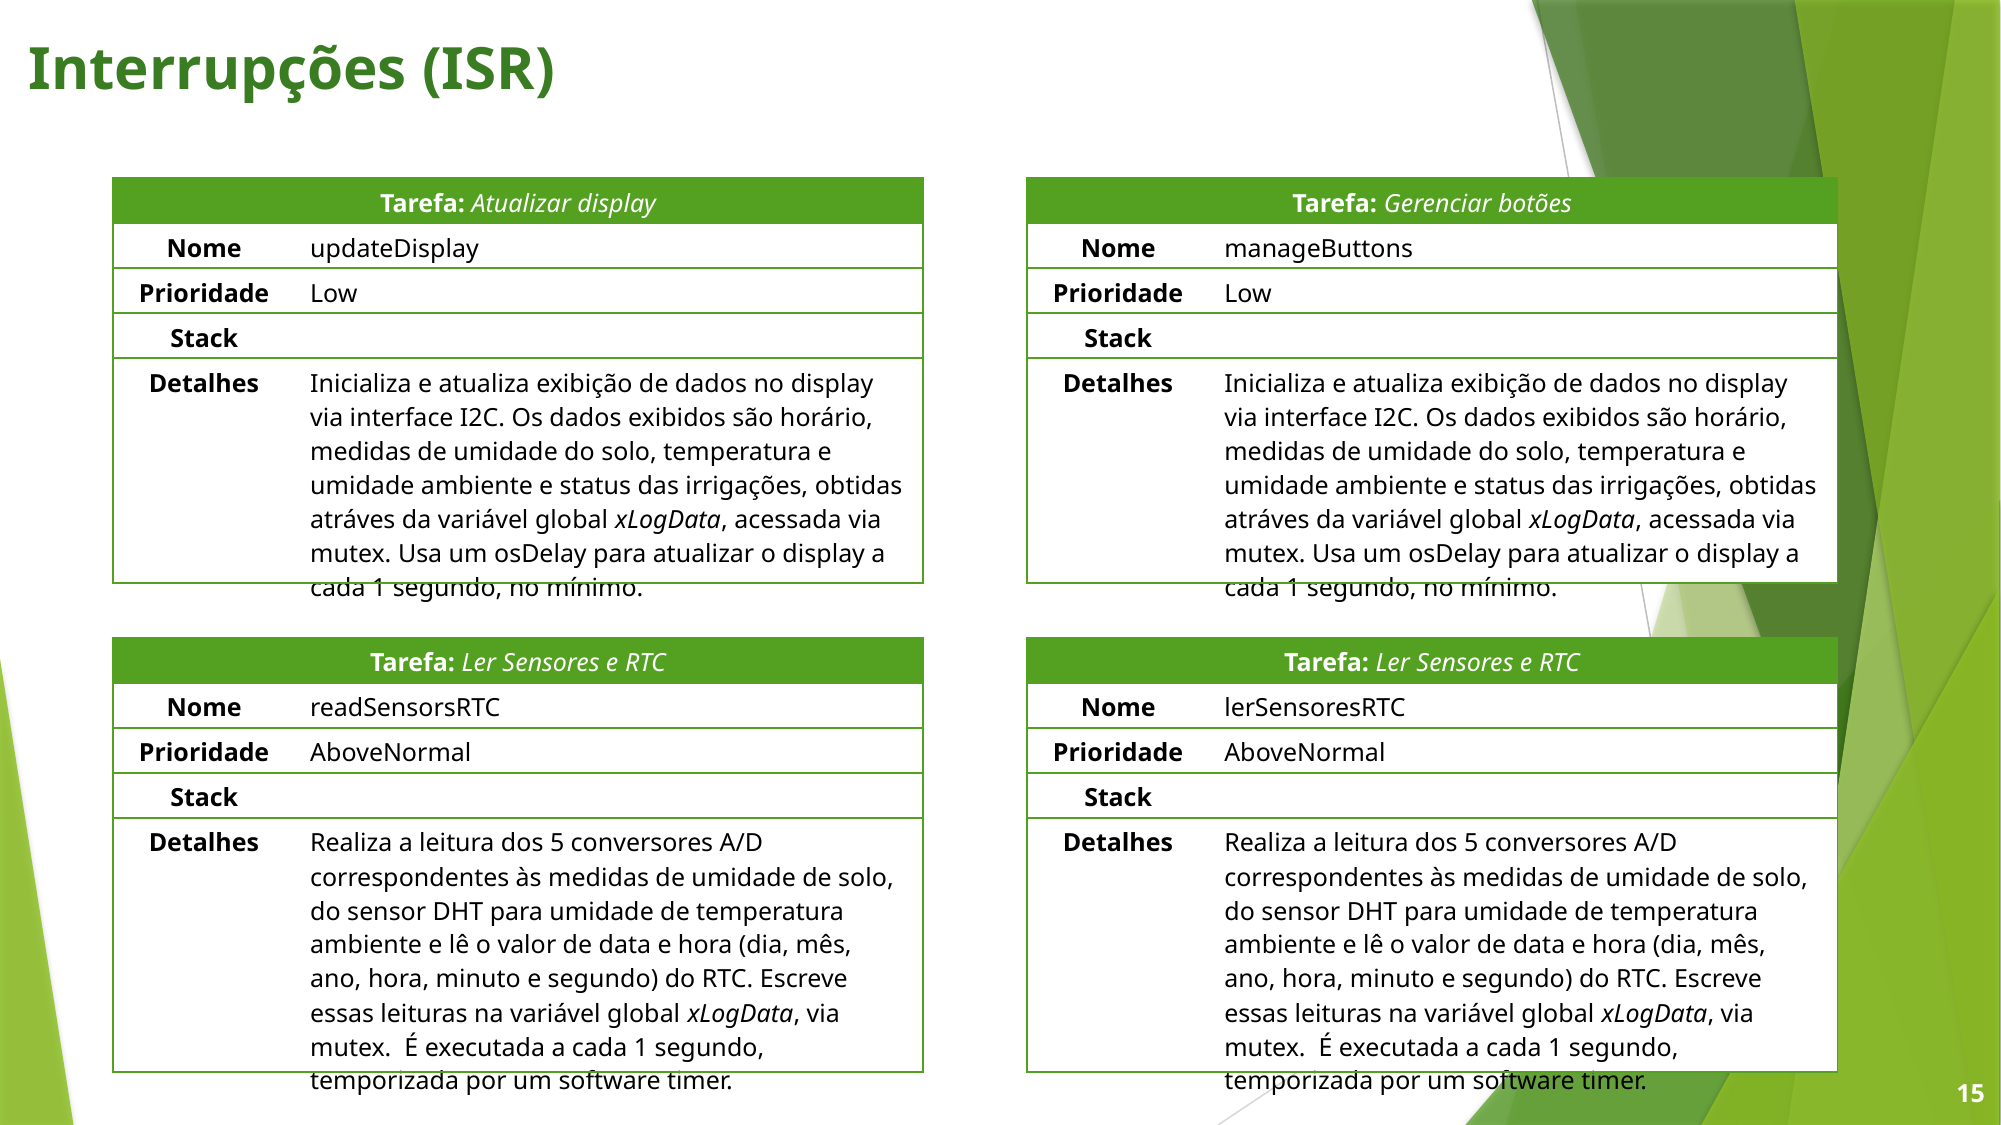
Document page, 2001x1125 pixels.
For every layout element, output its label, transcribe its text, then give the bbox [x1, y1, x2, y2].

table_cell Stack [1028, 314, 1209, 357]
table_header Tarefa: Gerenciar botões [1028, 179, 1837, 222]
table_cell Prioridade [1028, 269, 1209, 312]
table_cell Realiza a leitura dos 5 conversores A/D correspondentes às medidas de umidade de solo, do sensor DHT para umidade de temperatura ambiente e lê o valor de data e hora (dia, mês, ano, hora, minuto e segundo) do RTC. Escreve essas leituras na variável global xLogData, via mutex. É executada a cada 1 segundo, temporizada por um software timer. [1209, 819, 1837, 1071]
table_cell Prioridade [1028, 729, 1209, 772]
table_cell Nome [114, 224, 295, 267]
table_cell manageButtons [1209, 224, 1837, 267]
table_cell Prioridade [114, 729, 295, 772]
table_cell Inicializa e atualiza exibição de dados no display via interface I2C. Os dados exibidos são horário, medidas de umidade do solo, temperatura e umidade ambiente e status das irrigações, obtidas atráves da variável global xLogData, acessada via mutex. Usa um osDelay para atualizar o display a cada 1 segundo, no mínimo. [1209, 359, 1837, 582]
table_cell Nome [1028, 224, 1209, 267]
table_header Tarefa: Atualizar display [114, 179, 922, 222]
table_cell Detalhes [1028, 359, 1209, 582]
table_cell [295, 774, 922, 817]
table_cell updateDisplay [295, 224, 922, 267]
table_cell AboveNormal [1209, 729, 1837, 772]
slide_number 15 [1887, 1064, 2000, 1125]
table_cell Stack [114, 774, 295, 817]
text_box Interrupções (ISR) [13, 13, 956, 109]
table_cell [295, 314, 922, 357]
table_cell readSensorsRTC [295, 684, 922, 727]
table_cell Nome [1028, 684, 1209, 727]
table_cell [1209, 774, 1837, 817]
table_cell Detalhes [1028, 819, 1209, 1071]
table_cell Realiza a leitura dos 5 conversores A/D correspondentes às medidas de umidade de solo, do sensor DHT para umidade de temperatura ambiente e lê o valor de data e hora (dia, mês, ano, hora, minuto e segundo) do RTC. Escreve essas leituras na variável global xLogData, via mutex. É executada a cada 1 segundo, temporizada por um software timer. [295, 819, 922, 1071]
table_cell Detalhes [114, 819, 295, 1071]
table_cell AboveNormal [295, 729, 922, 772]
table_cell Low [295, 269, 922, 312]
table_cell Prioridade [114, 269, 295, 312]
table_cell Low [1209, 269, 1837, 312]
table_cell Detalhes [114, 359, 295, 582]
table_cell Nome [114, 684, 295, 727]
table_cell [1209, 314, 1837, 357]
table_header Tarefa: Ler Sensores e RTC [1028, 639, 1837, 682]
table_cell Stack [114, 314, 295, 357]
table_cell Stack [1028, 774, 1209, 817]
table_header Tarefa: Ler Sensores e RTC [114, 639, 922, 682]
table_cell lerSensoresRTC [1209, 684, 1837, 727]
table_cell Inicializa e atualiza exibição de dados no display via interface I2C. Os dados exibidos são horário, medidas de umidade do solo, temperatura e umidade ambiente e status das irrigações, obtidas atráves da variável global xLogData, acessada via mutex. Usa um osDelay para atualizar o display a cada 1 segundo, no mínimo. [295, 359, 922, 582]
